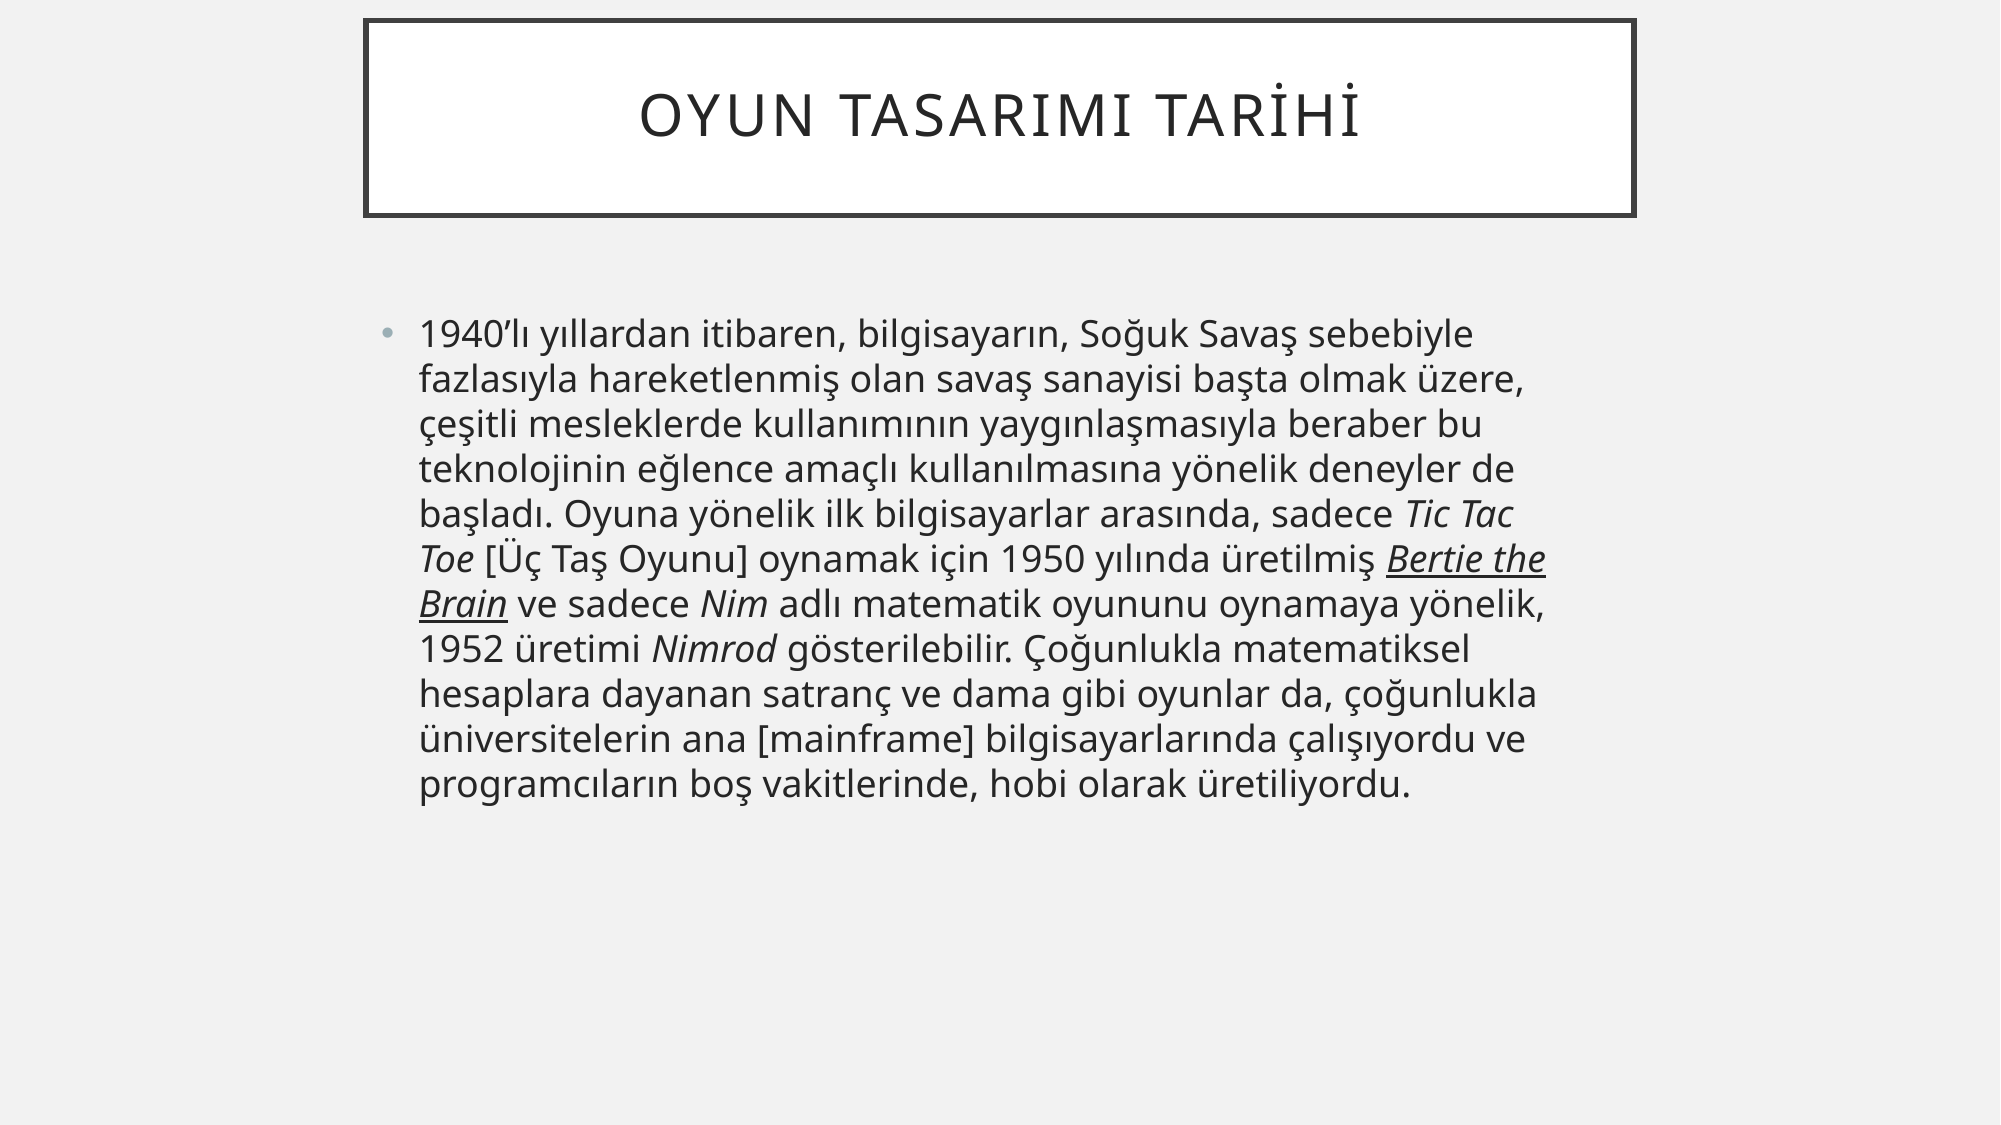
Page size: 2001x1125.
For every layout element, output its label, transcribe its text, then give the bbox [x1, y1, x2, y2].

list 1940’lı yıllardan itibaren, bilgisayarın, Soğuk Savaş sebebiyle fazlasıyla hareketlenmiş olan savaş sanayisi başta olmak üzere, çeşitli mesleklerde kullanımının yaygınlaşmasıyla beraber bu teknolojinin eğlence amaçlı kullanılmasına yönelik deneyler de başladı. Oyuna yönelik ilk bilgisayarlar arasında, sadece Tic Tac Toe [Üç Taş Oyunu] oynamak için 1950 yılında üretilmiş Bertie the Brain ve sadece Nim adlı matematik oyununu oynamaya yönelik, 1952 üretimi Nimrod gösterilebilir. Çoğunlukla matematiksel hesaplara dayanan satranç ve dama gibi oyunlar da, çoğunlukla üniversitelerin ana [mainframe] bilgisayarlarında çalışıyordu ve programcıların boş vakitlerinde, hobi olarak üretiliyordu. [366, 236, 1634, 1080]
title OYUN TASARIMI TARİHİ [363, 18, 1637, 218]
